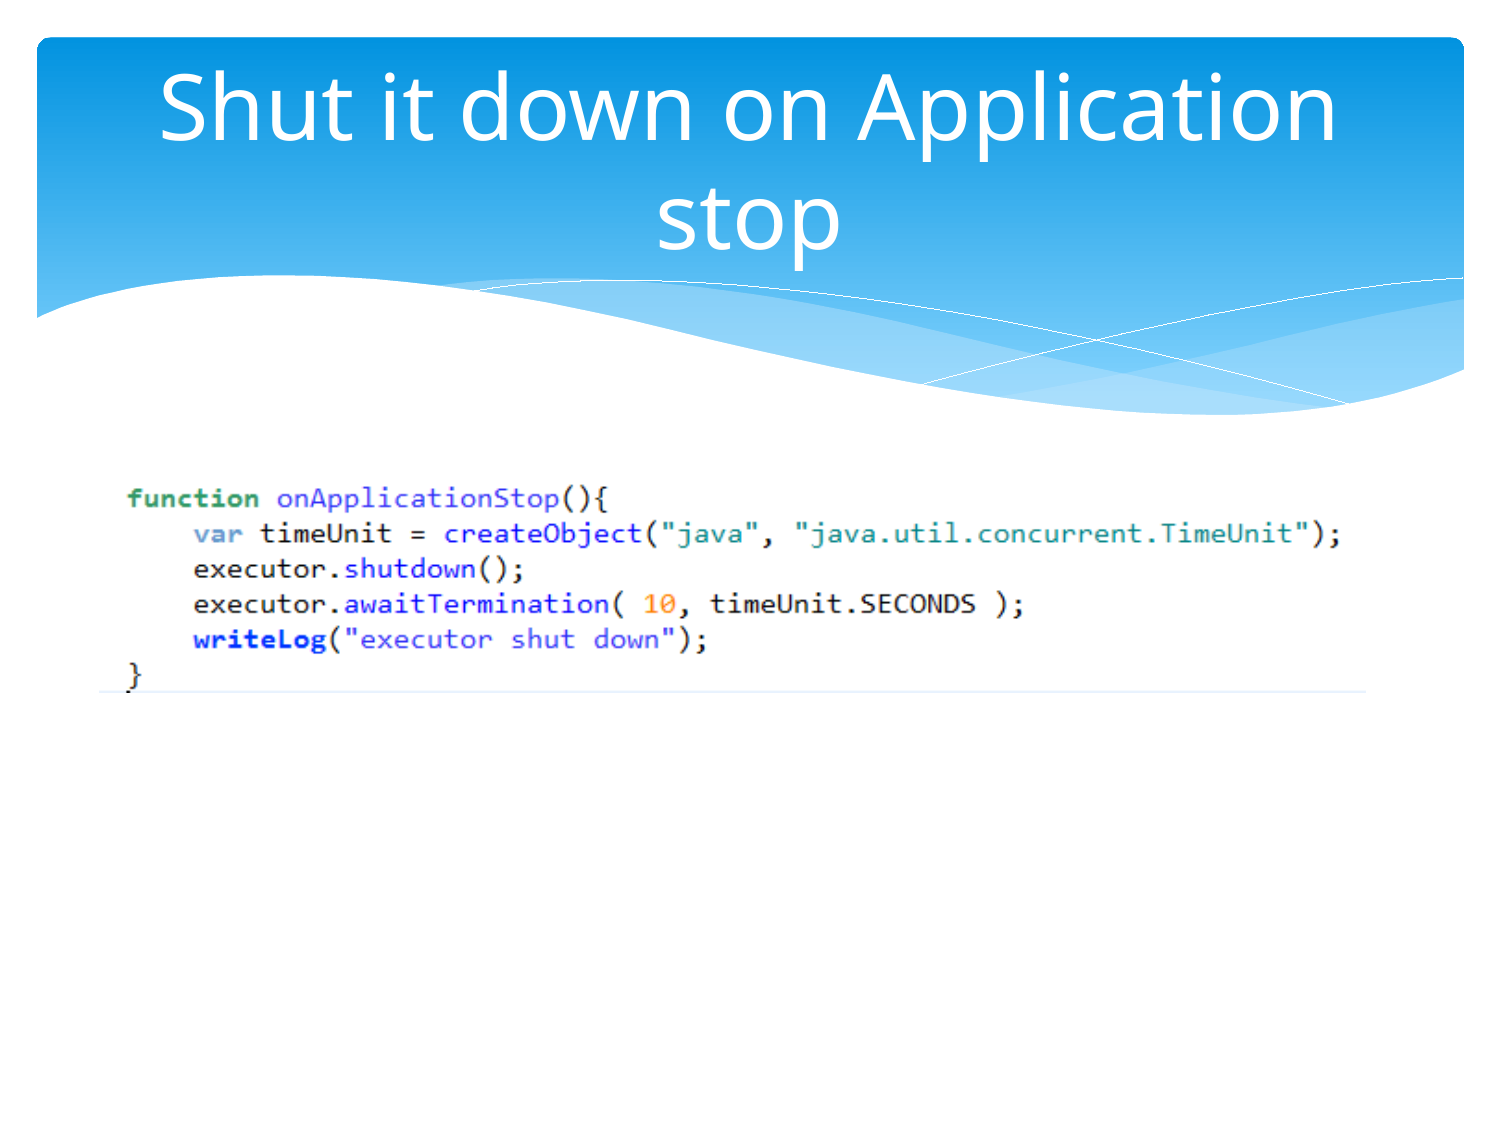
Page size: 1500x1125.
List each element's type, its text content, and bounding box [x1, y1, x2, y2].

title Shut it down on Application stop [75, 55, 1425, 261]
picture [99, 475, 1366, 693]
